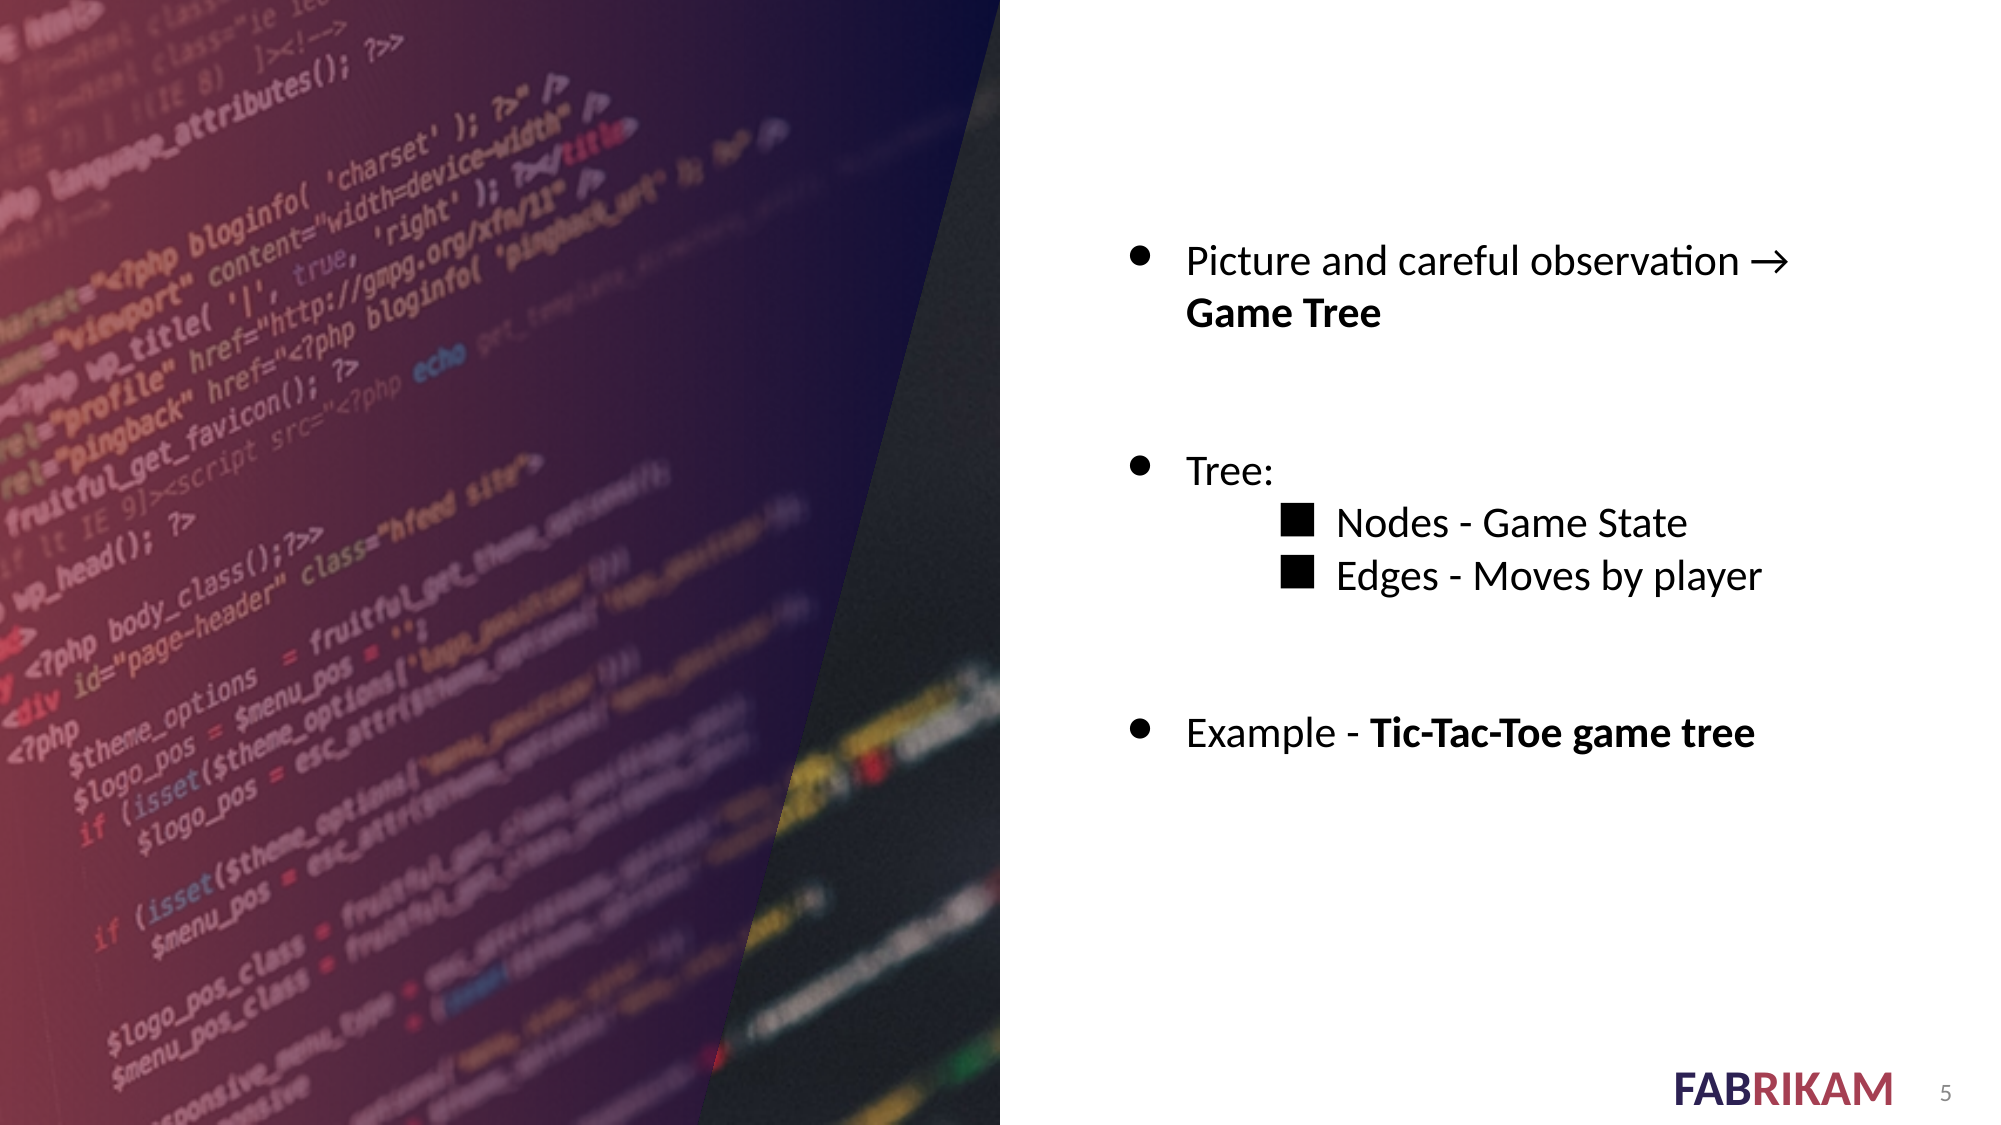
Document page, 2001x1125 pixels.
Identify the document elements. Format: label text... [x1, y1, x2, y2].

picture [0, 0, 1001, 1125]
text_box Picture and careful observation → Game Tree Tree: Nodes - Game State Edges - Moves by player Example - Tic-Tac-Toe game tree [1096, 216, 1811, 913]
slide_number ‹#› [1894, 1061, 1968, 1121]
